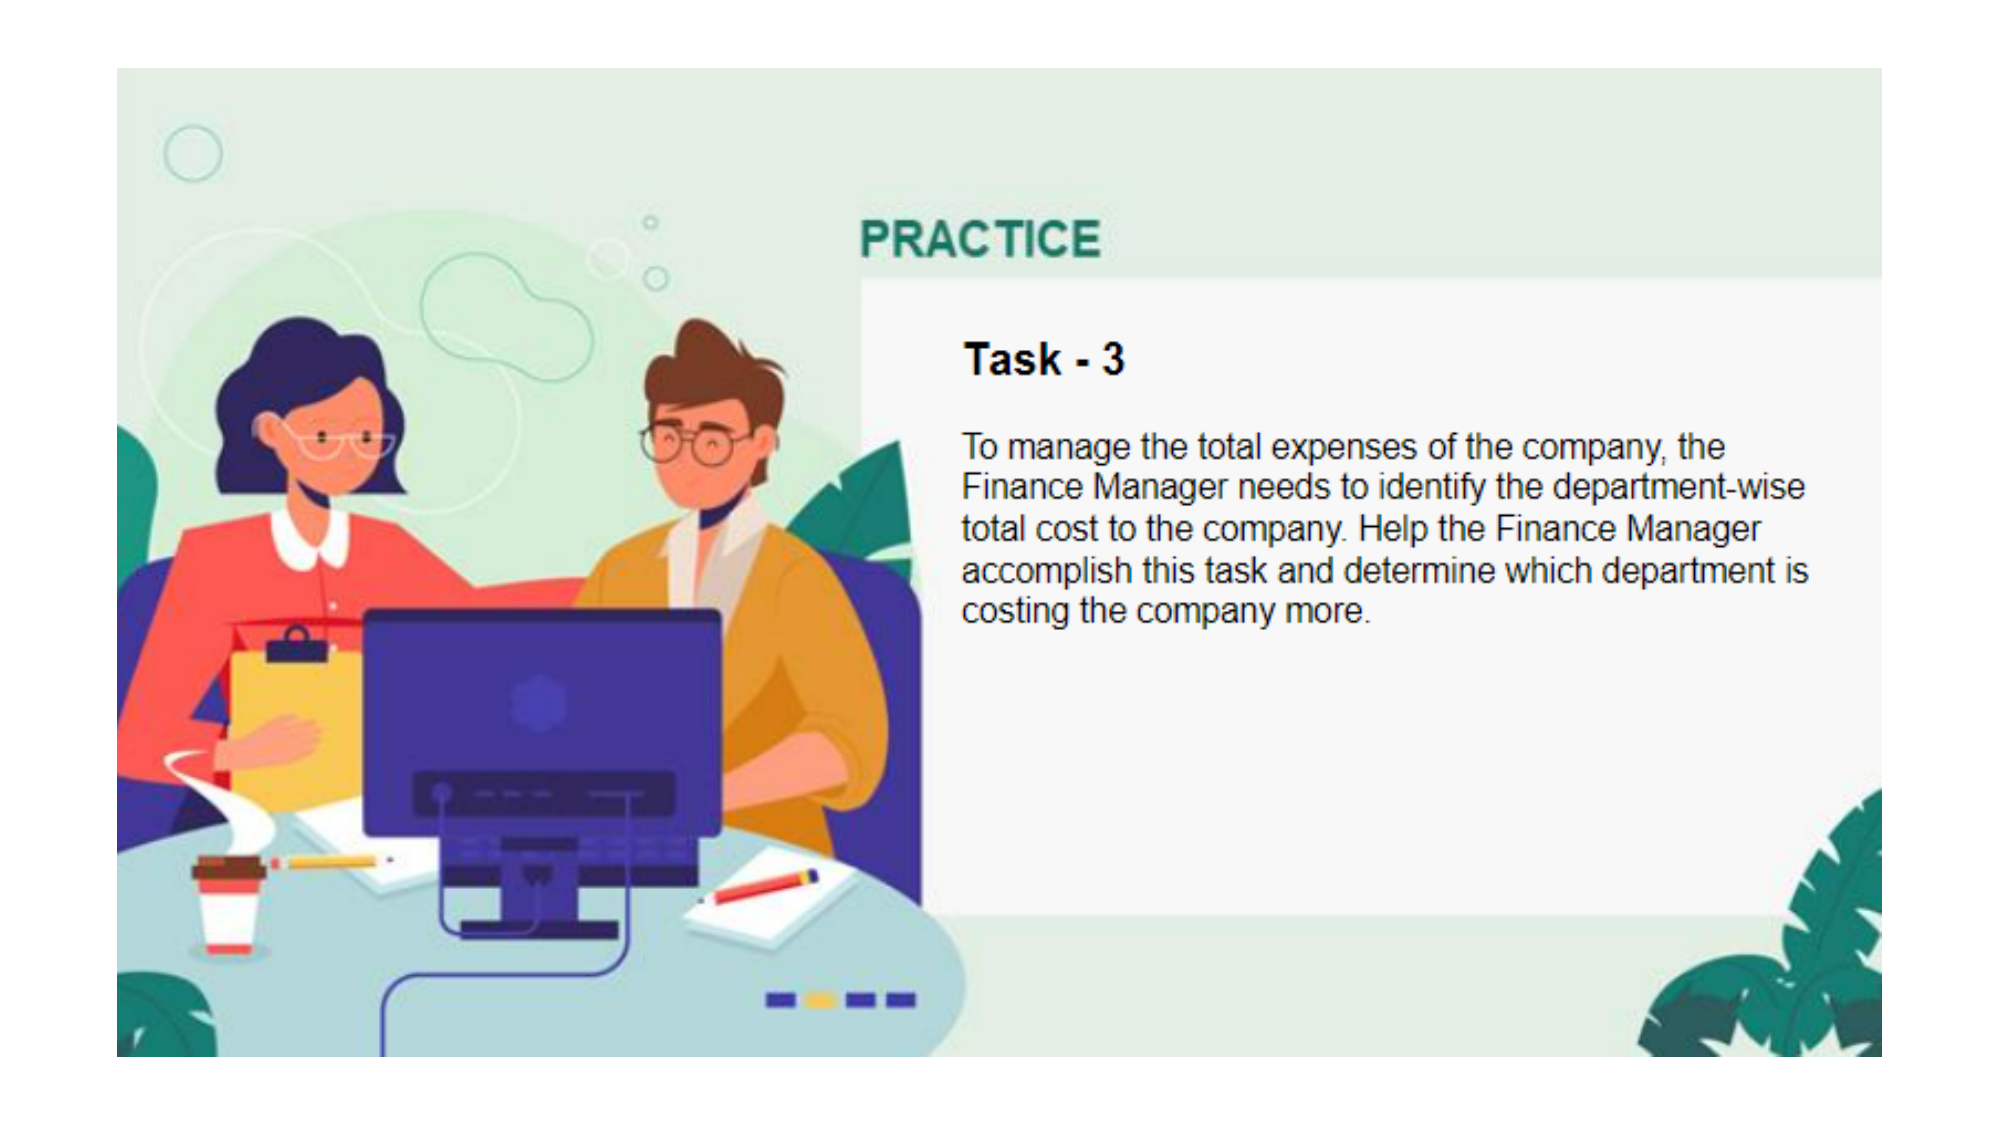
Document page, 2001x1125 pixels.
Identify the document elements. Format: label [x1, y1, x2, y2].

picture [117, 68, 1882, 1057]
